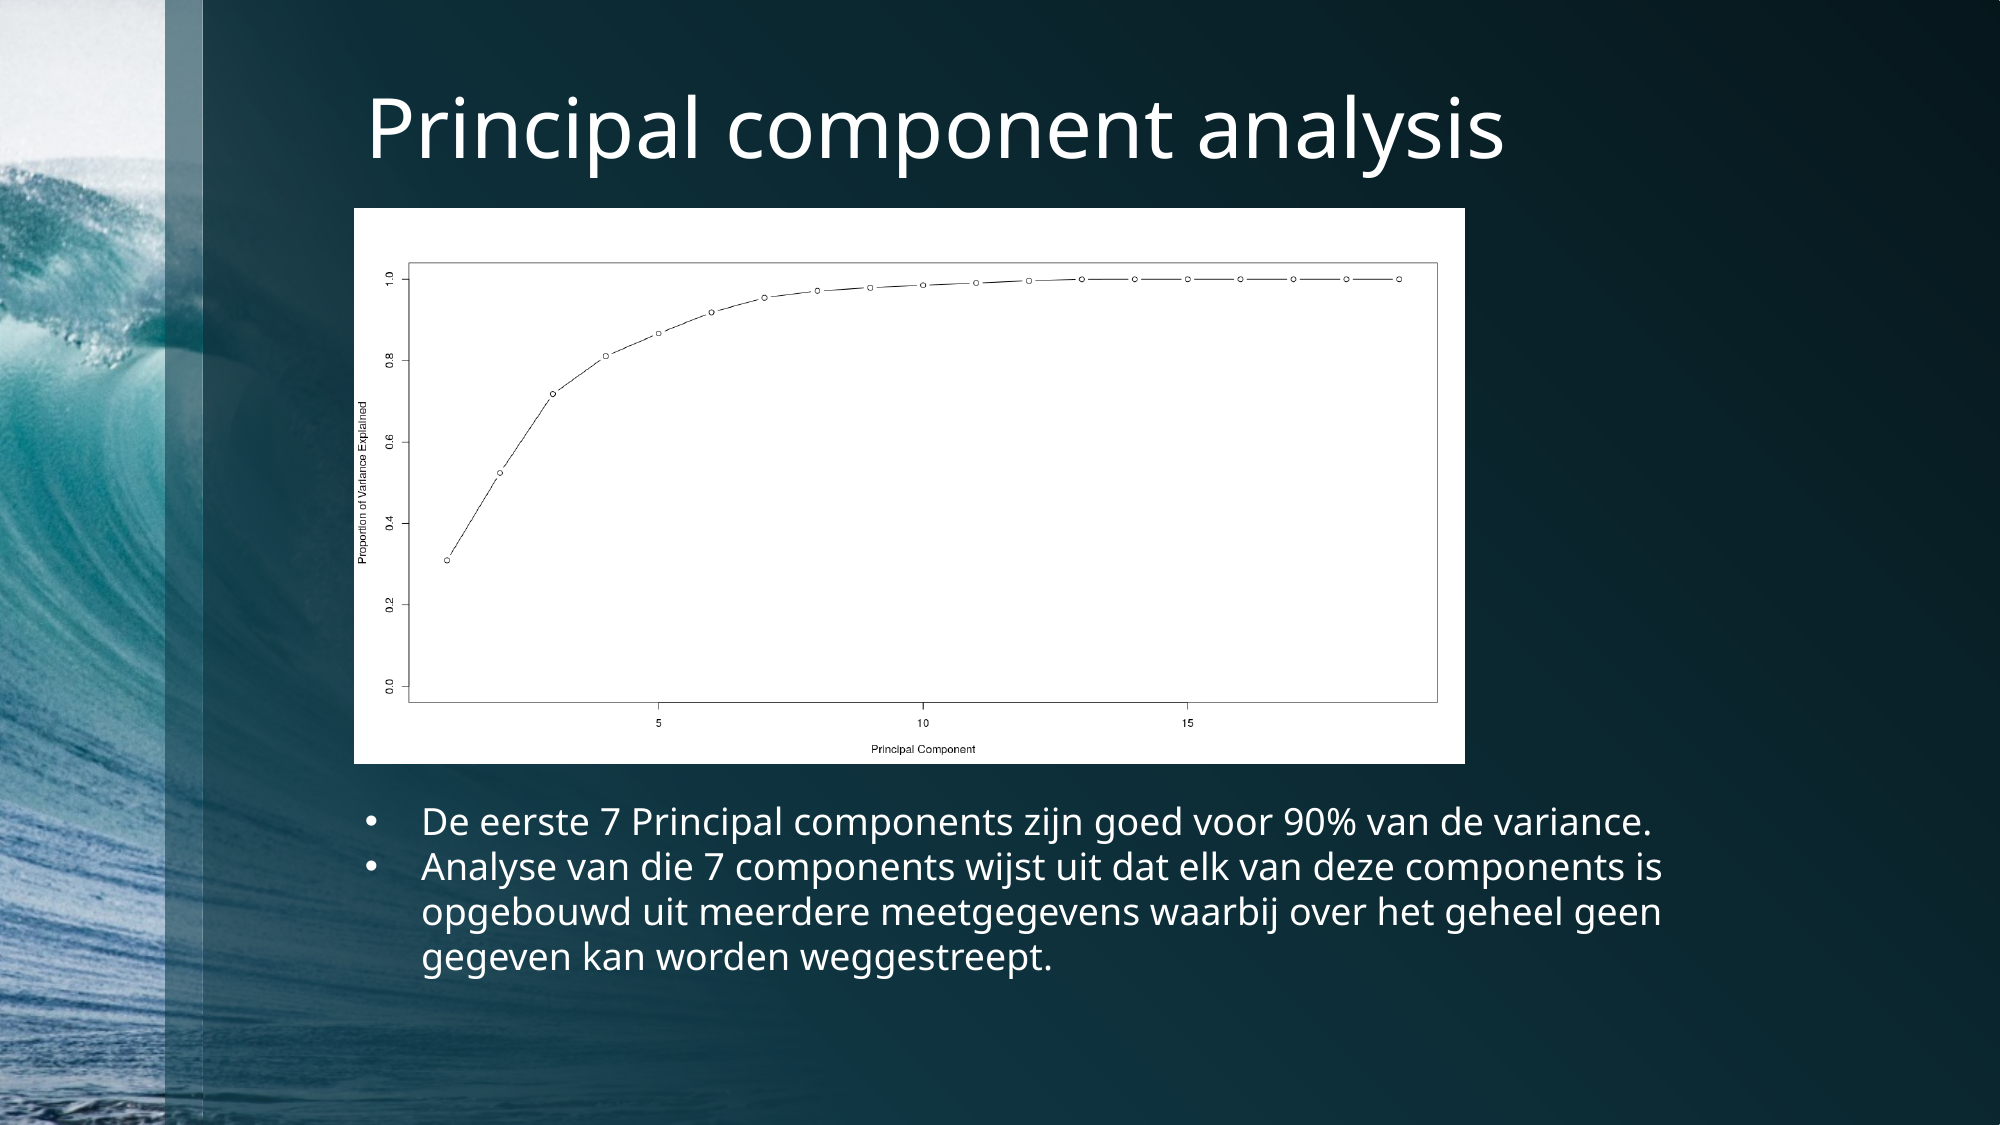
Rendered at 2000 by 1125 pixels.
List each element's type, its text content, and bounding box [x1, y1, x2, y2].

picture [0, 0, 2000, 1125]
text_box De eerste 7 Principal components zijn goed voor 90% van de variance. Analyse van die 7 components wijst uit dat elk van deze components is opgebouwd uit meerdere meetgegevens waarbij over het geheel geen gegeven kan worden weggestreept. [350, 790, 1792, 986]
title Principal component analysis [350, 50, 1851, 185]
